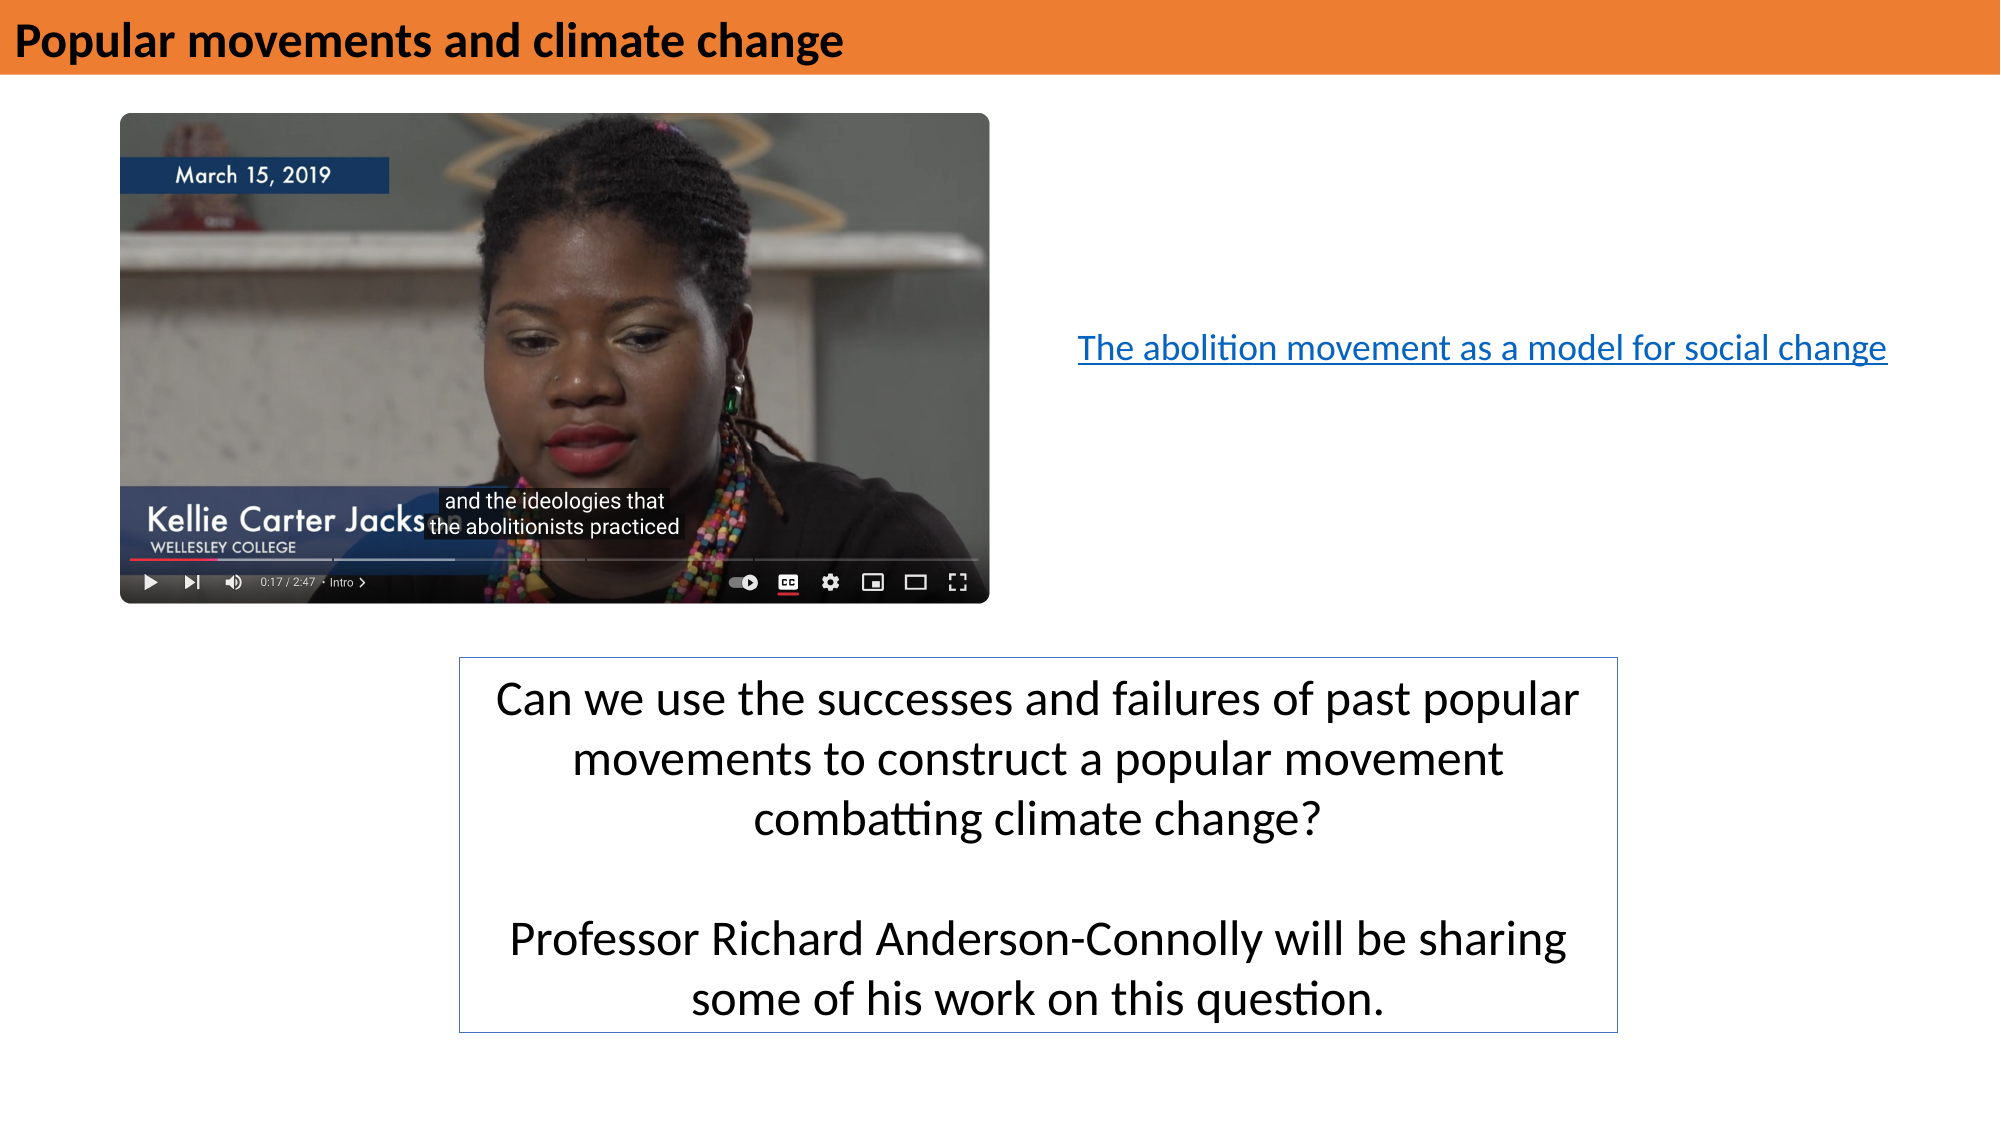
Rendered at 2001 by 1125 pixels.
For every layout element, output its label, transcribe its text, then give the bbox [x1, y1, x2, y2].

picture [111, 103, 1000, 608]
text_box Popular movements and climate change [0, 0, 2000, 75]
text_box The abolition movement as a model for social change [1038, 315, 1928, 376]
text_box Can we use the successes and failures of past popular movements to construct a popular movement combatting climate change? Professor Richard Anderson-Connolly will be sharing some of his work on this question. [459, 657, 1618, 1033]
